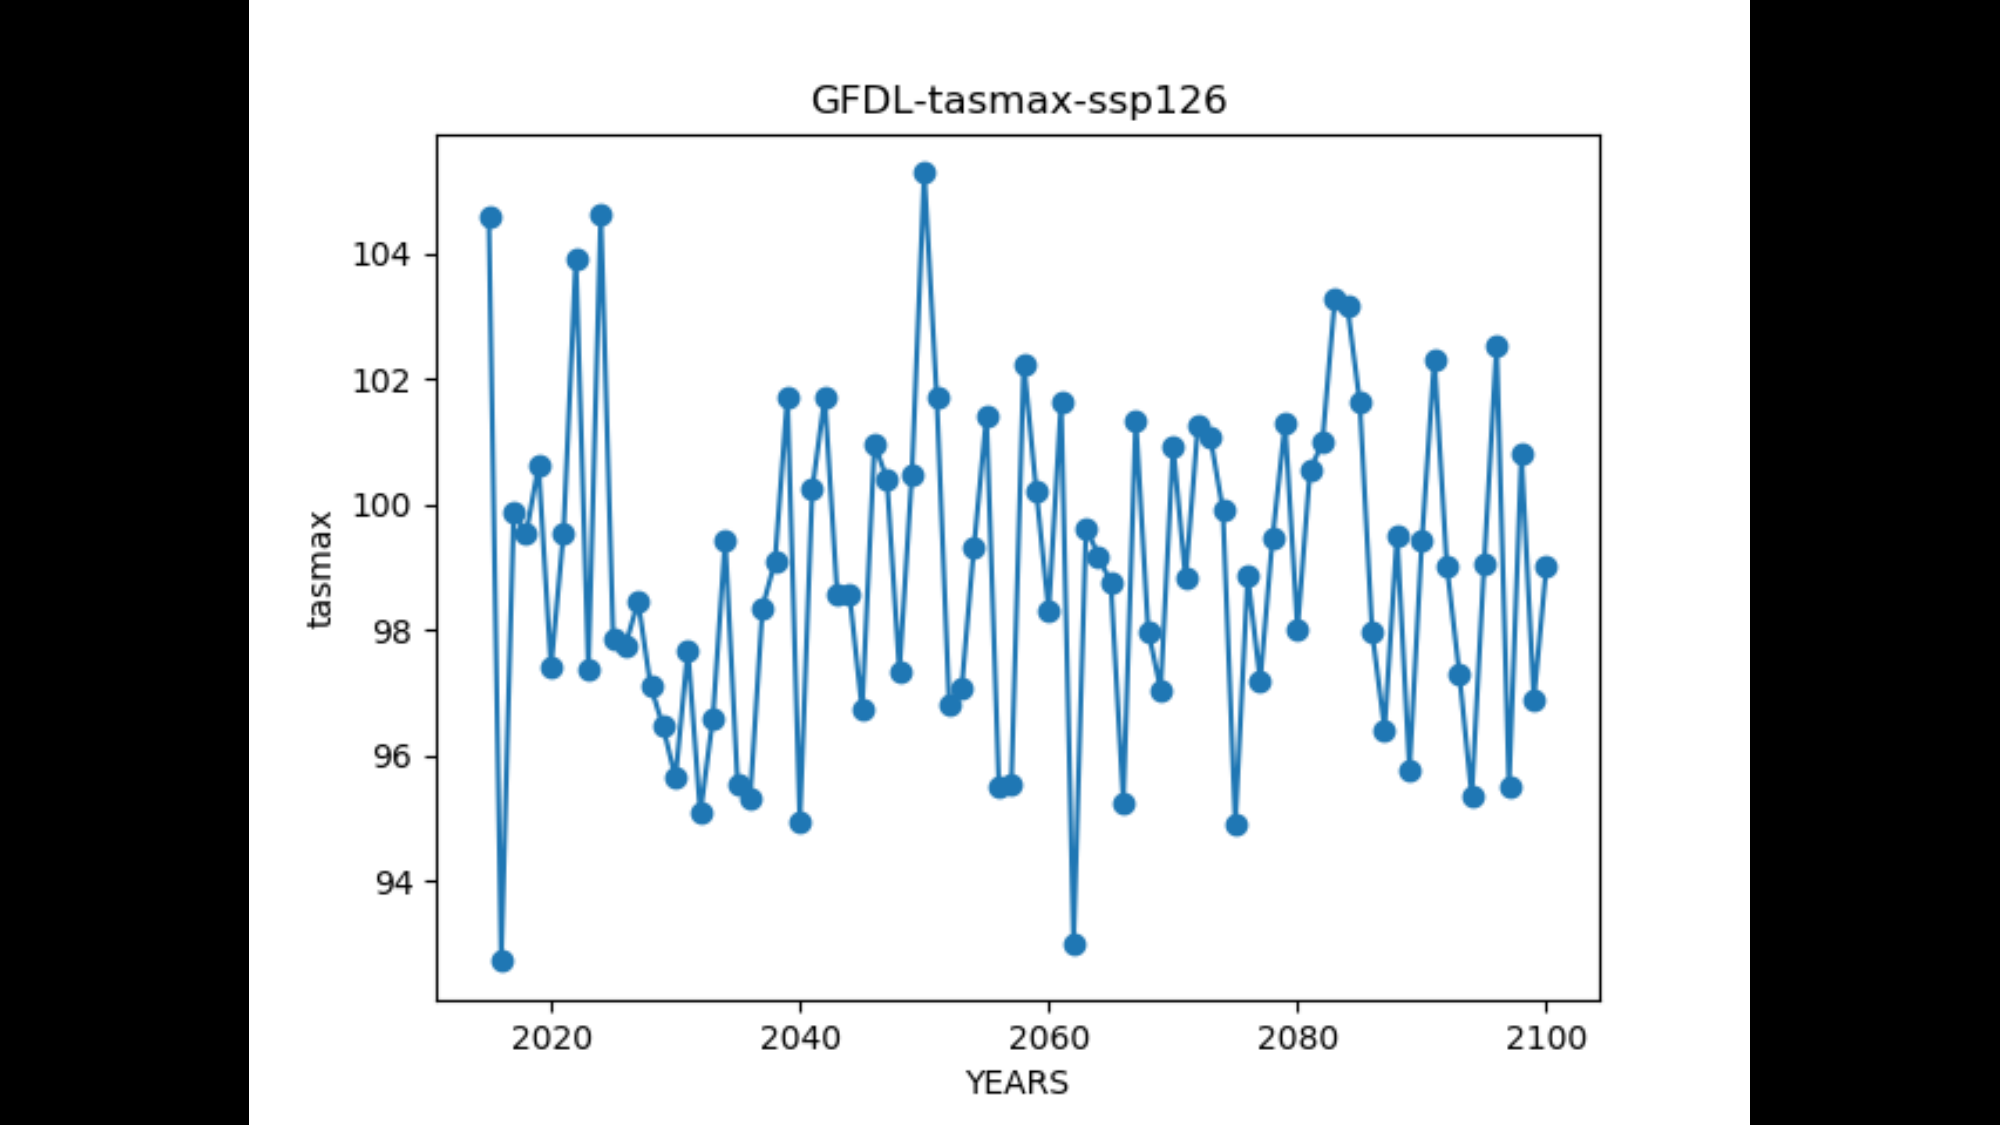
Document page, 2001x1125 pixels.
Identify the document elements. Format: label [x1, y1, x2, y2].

picture [249, 0, 1750, 1125]
